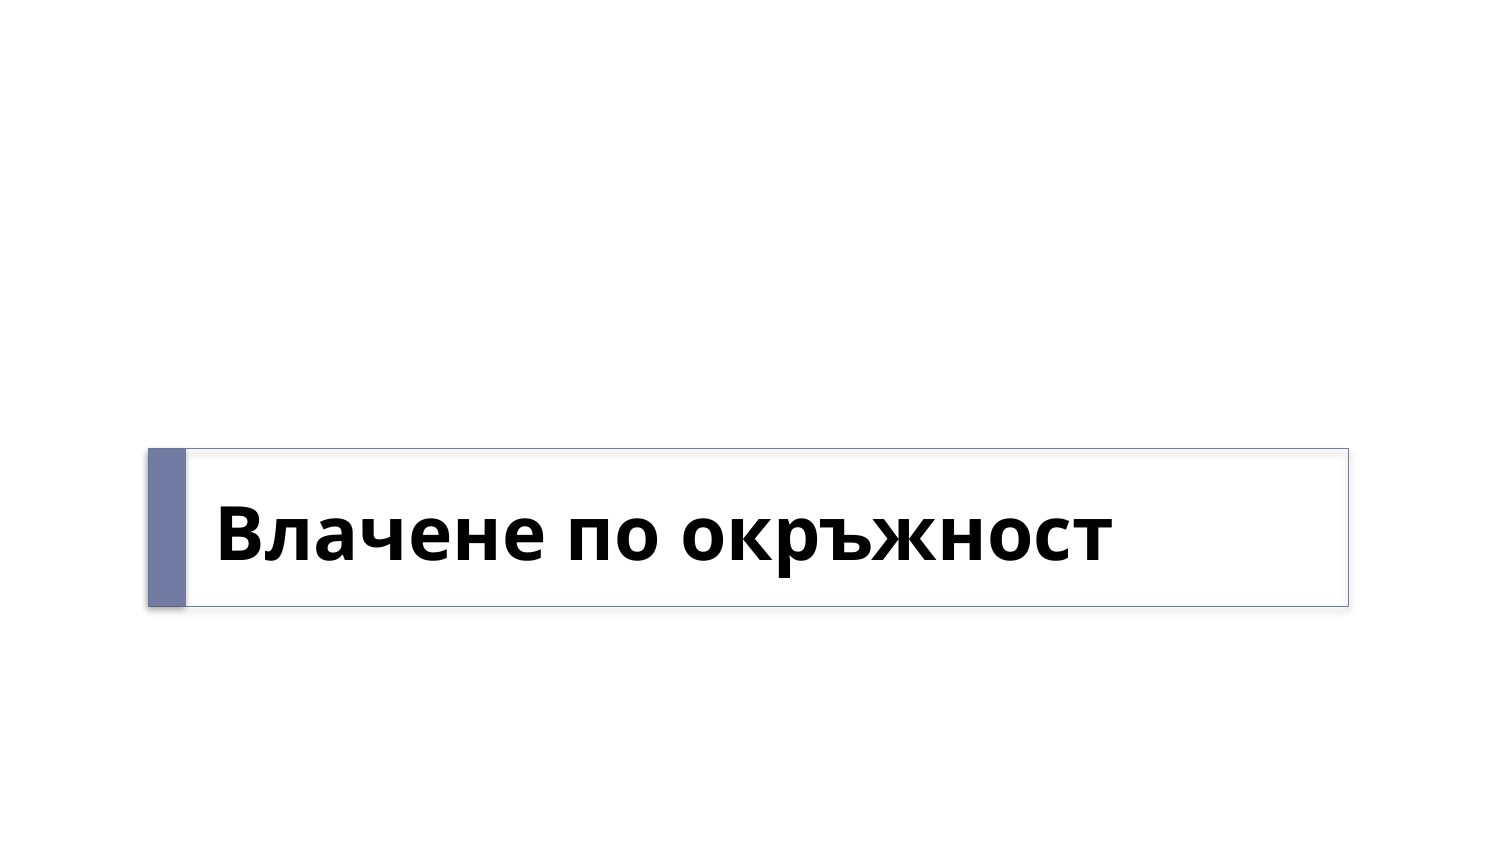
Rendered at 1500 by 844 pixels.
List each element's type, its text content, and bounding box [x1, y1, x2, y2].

title Влачене по окръжност [200, 478, 1325, 600]
